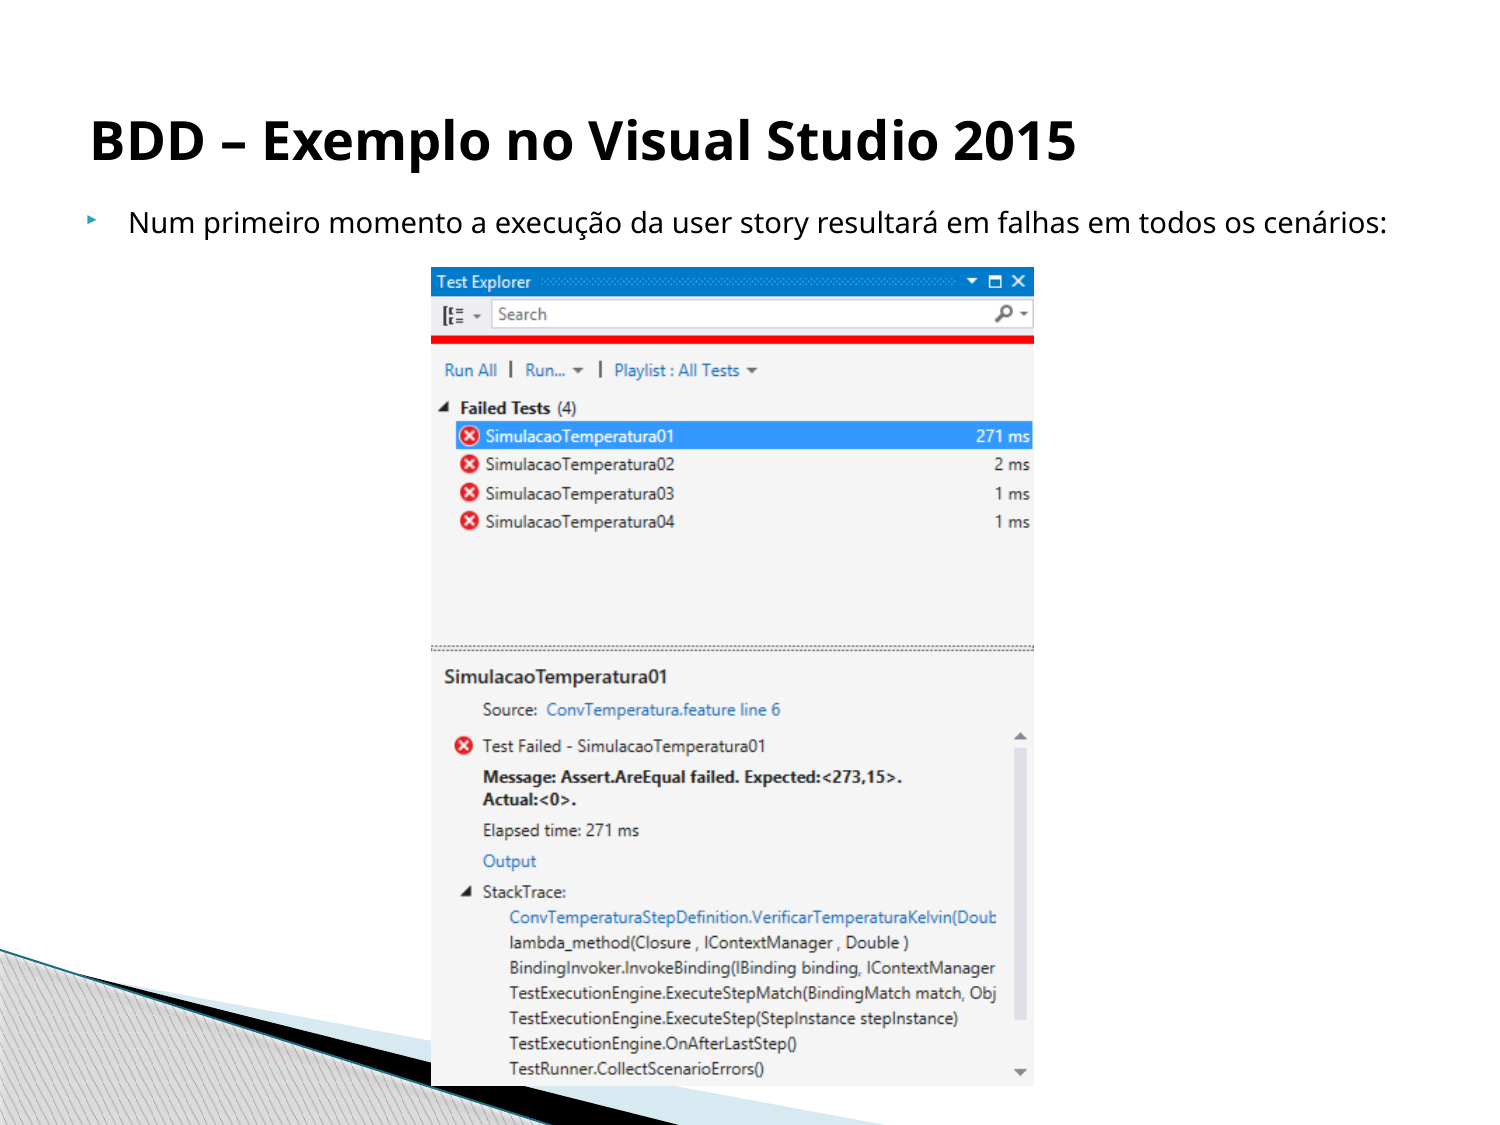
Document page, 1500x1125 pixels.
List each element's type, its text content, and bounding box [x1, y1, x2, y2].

title BDD – Exemplo no Visual Studio 2015 [75, 45, 1447, 196]
list Num primeiro momento a execução da user story resultará em falhas em todos os cenários: [53, 196, 1447, 268]
picture [430, 266, 1034, 1086]
